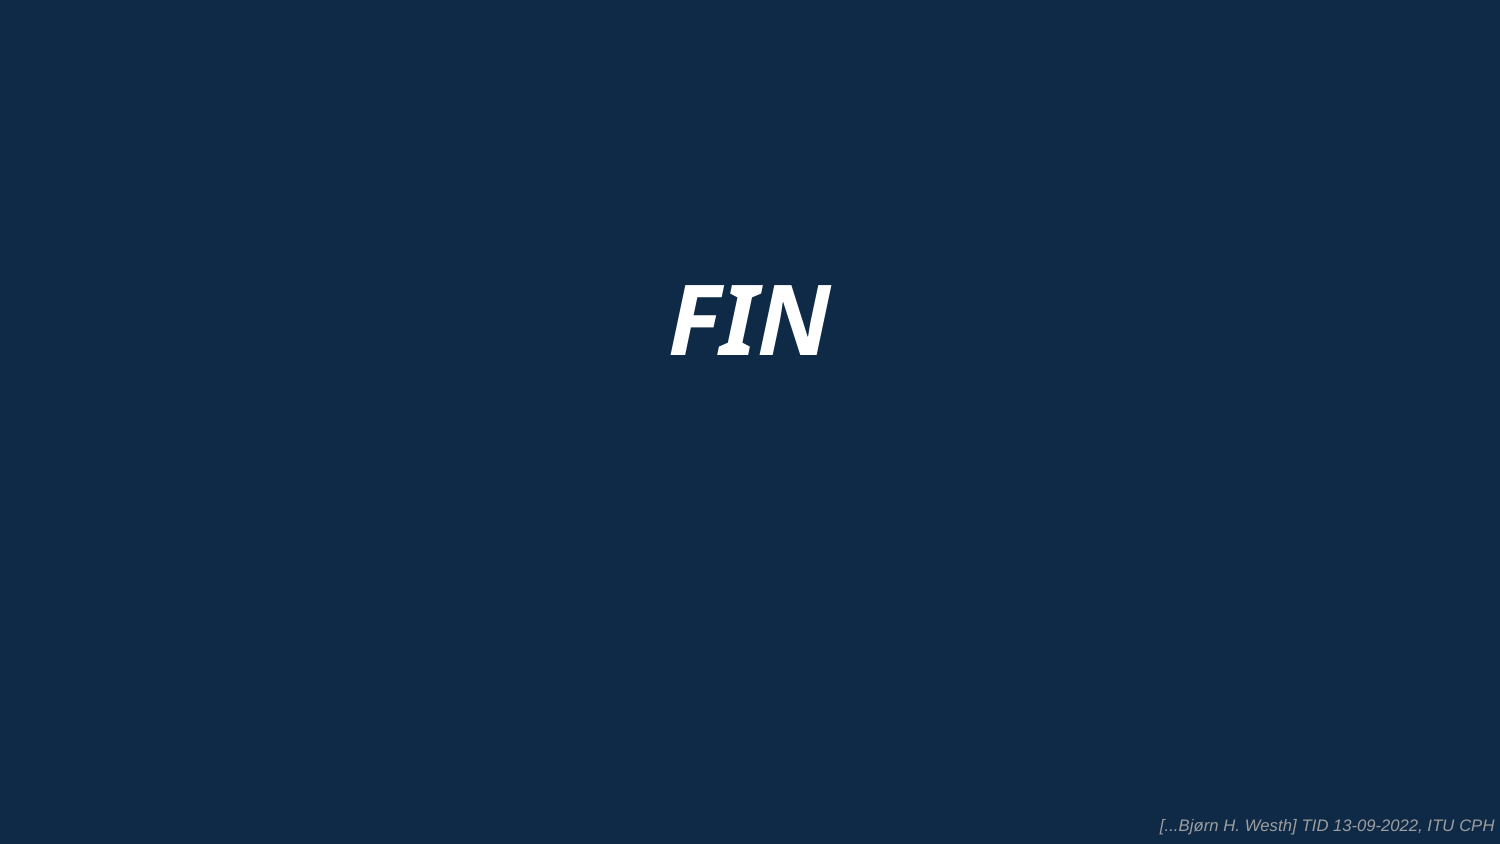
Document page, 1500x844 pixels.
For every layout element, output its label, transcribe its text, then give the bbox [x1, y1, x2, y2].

text_box [...Bjørn H. Westh] TID 13-09-2022, ITU CPH [1144, 804, 1500, 844]
text_box FIN [51, 242, 1449, 397]
